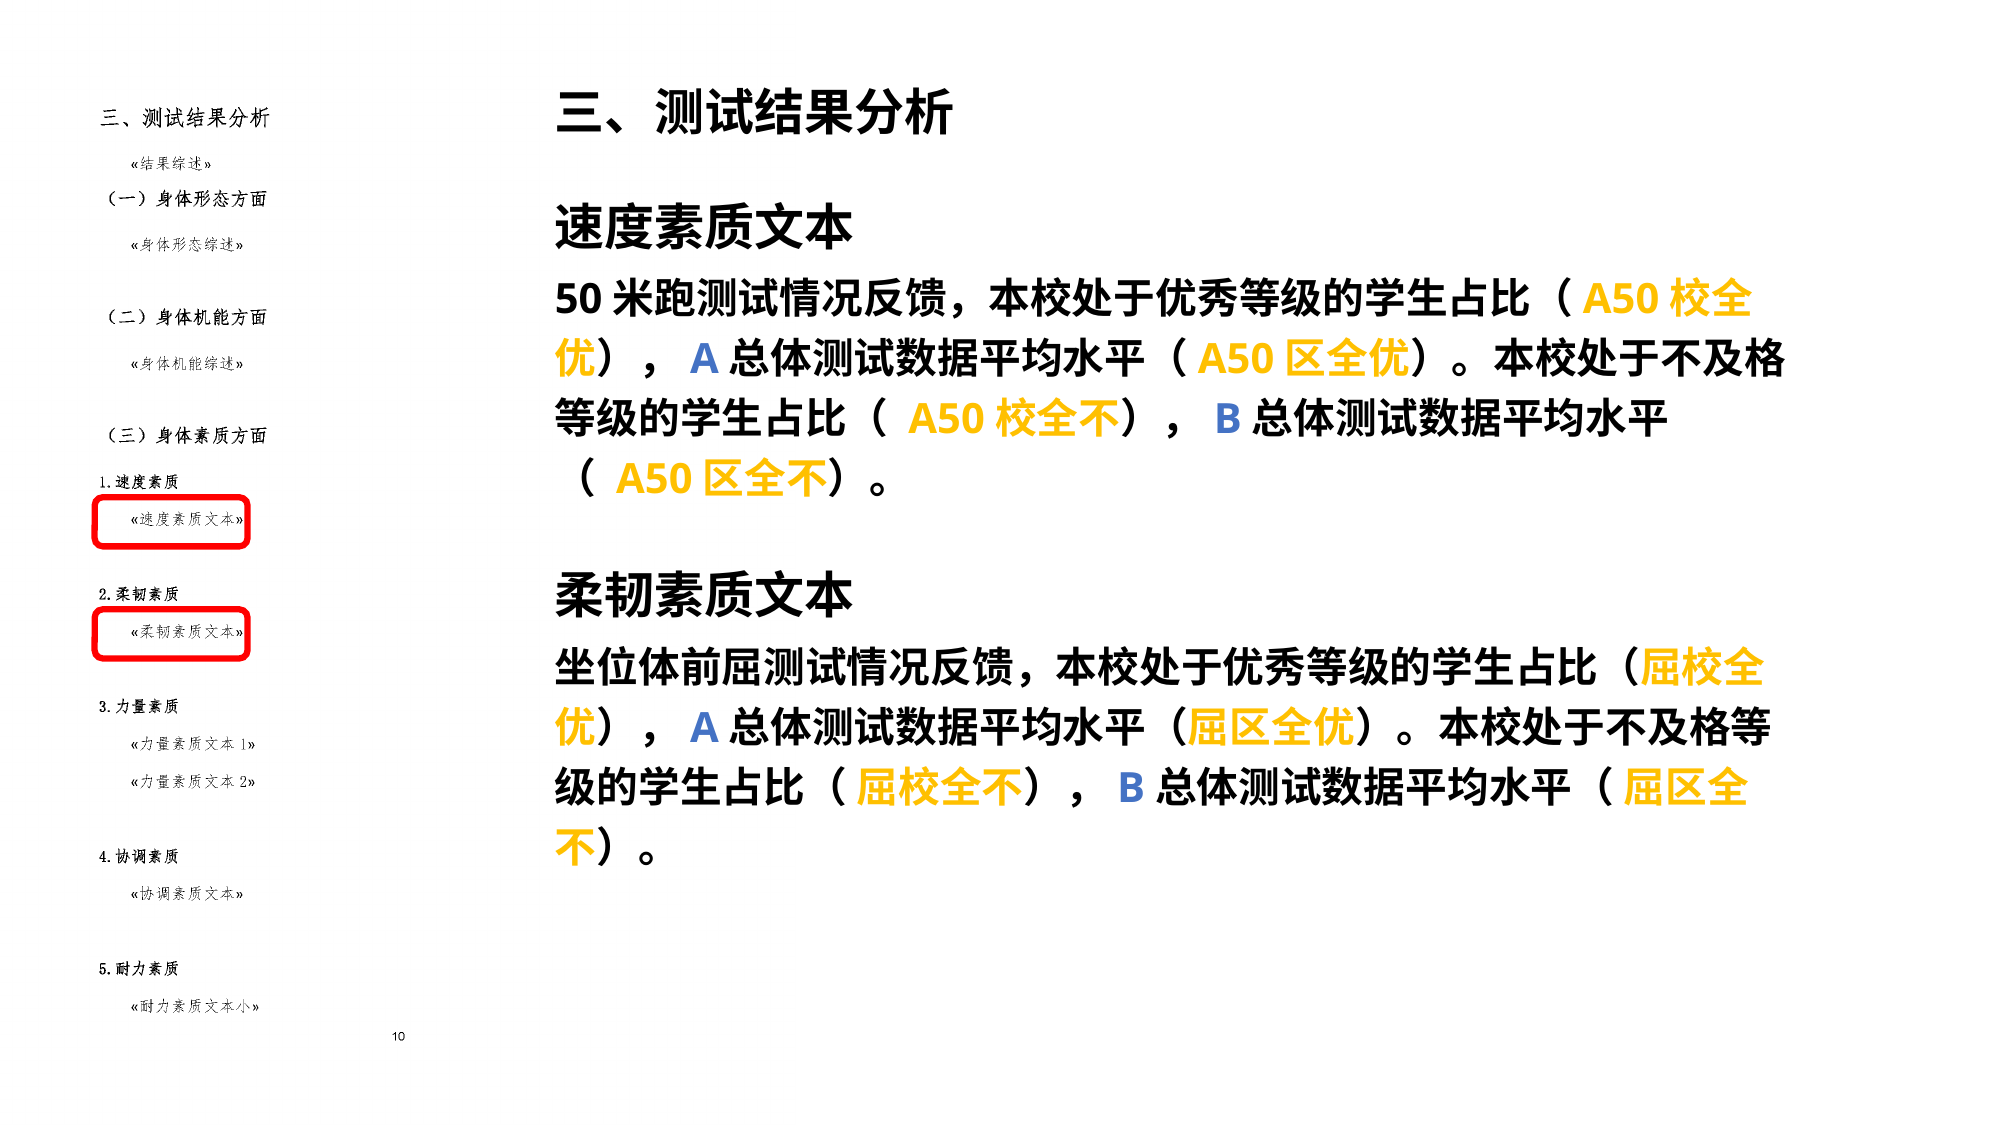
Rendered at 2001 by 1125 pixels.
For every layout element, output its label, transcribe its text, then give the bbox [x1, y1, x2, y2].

picture [0, 0, 796, 1125]
text_box 坐位体前屈测试情况反馈，本校处于优秀等级的学生占比（屈校全优），A总体测试数据平均水平（屈区全优）。本校处于不及格等级的学生占比（ 屈校全不），B总体测试数据平均水平（ 屈区全不）。 [796, 623, 1815, 878]
text_box 柔韧素质文本 [796, 526, 1769, 623]
text_box 三、测试结果分析 [796, 42, 1769, 148]
text_box 速度素质文本 [796, 157, 1769, 254]
text_box 50米跑测试情况反馈，本校处于优秀等级的学生占比（A50校全优），A总体测试数据平均水平（A50区全优）。本校处于不及格等级的学生占比（ A50校全不），B总体测试数据平均水平（ A50区全不）。 [796, 254, 1815, 510]
